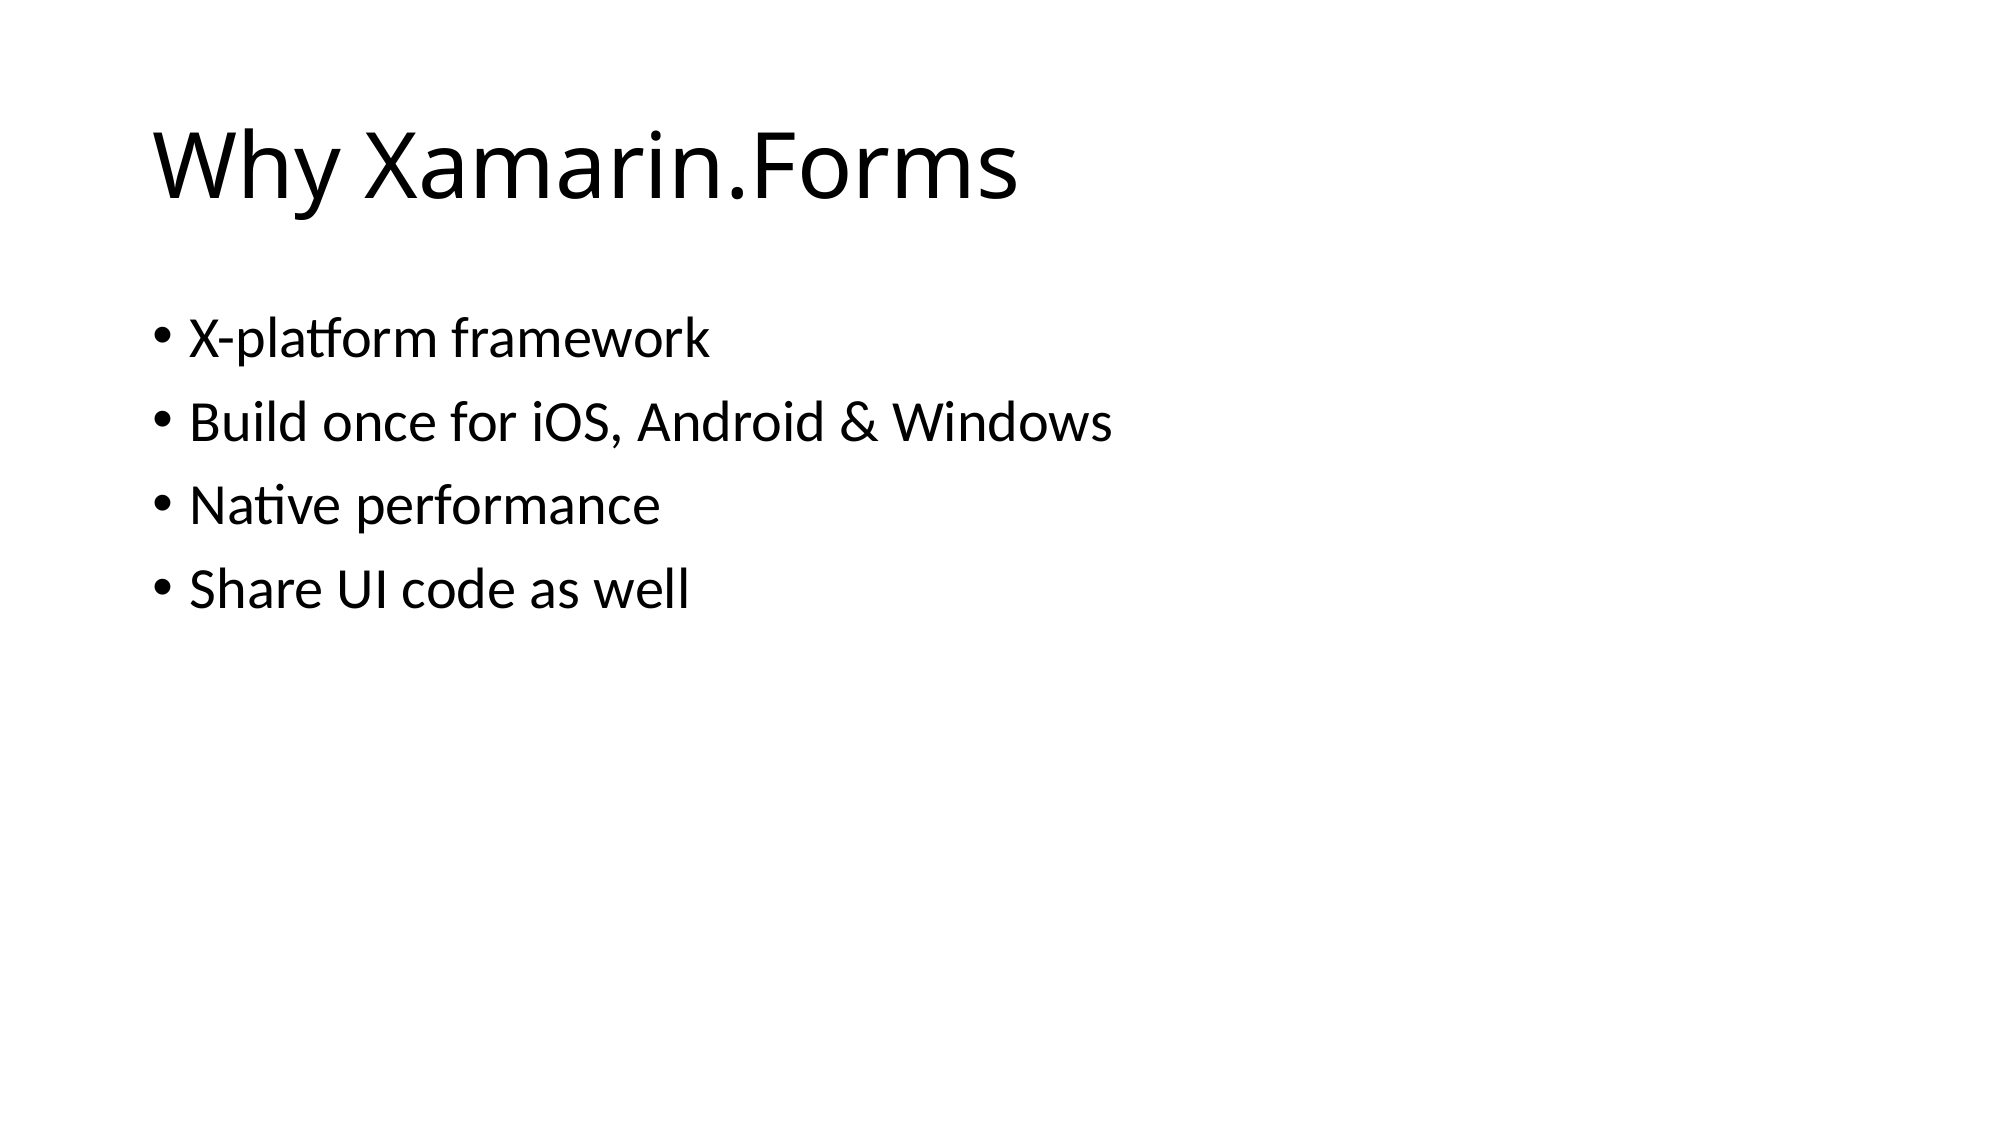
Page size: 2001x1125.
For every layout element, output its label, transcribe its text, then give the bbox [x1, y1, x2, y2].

title Why Xamarin.Forms [137, 59, 1863, 278]
list X-platform framework Build once for iOS, Android & Windows Native performance Share UI code as well [137, 299, 1863, 1014]
